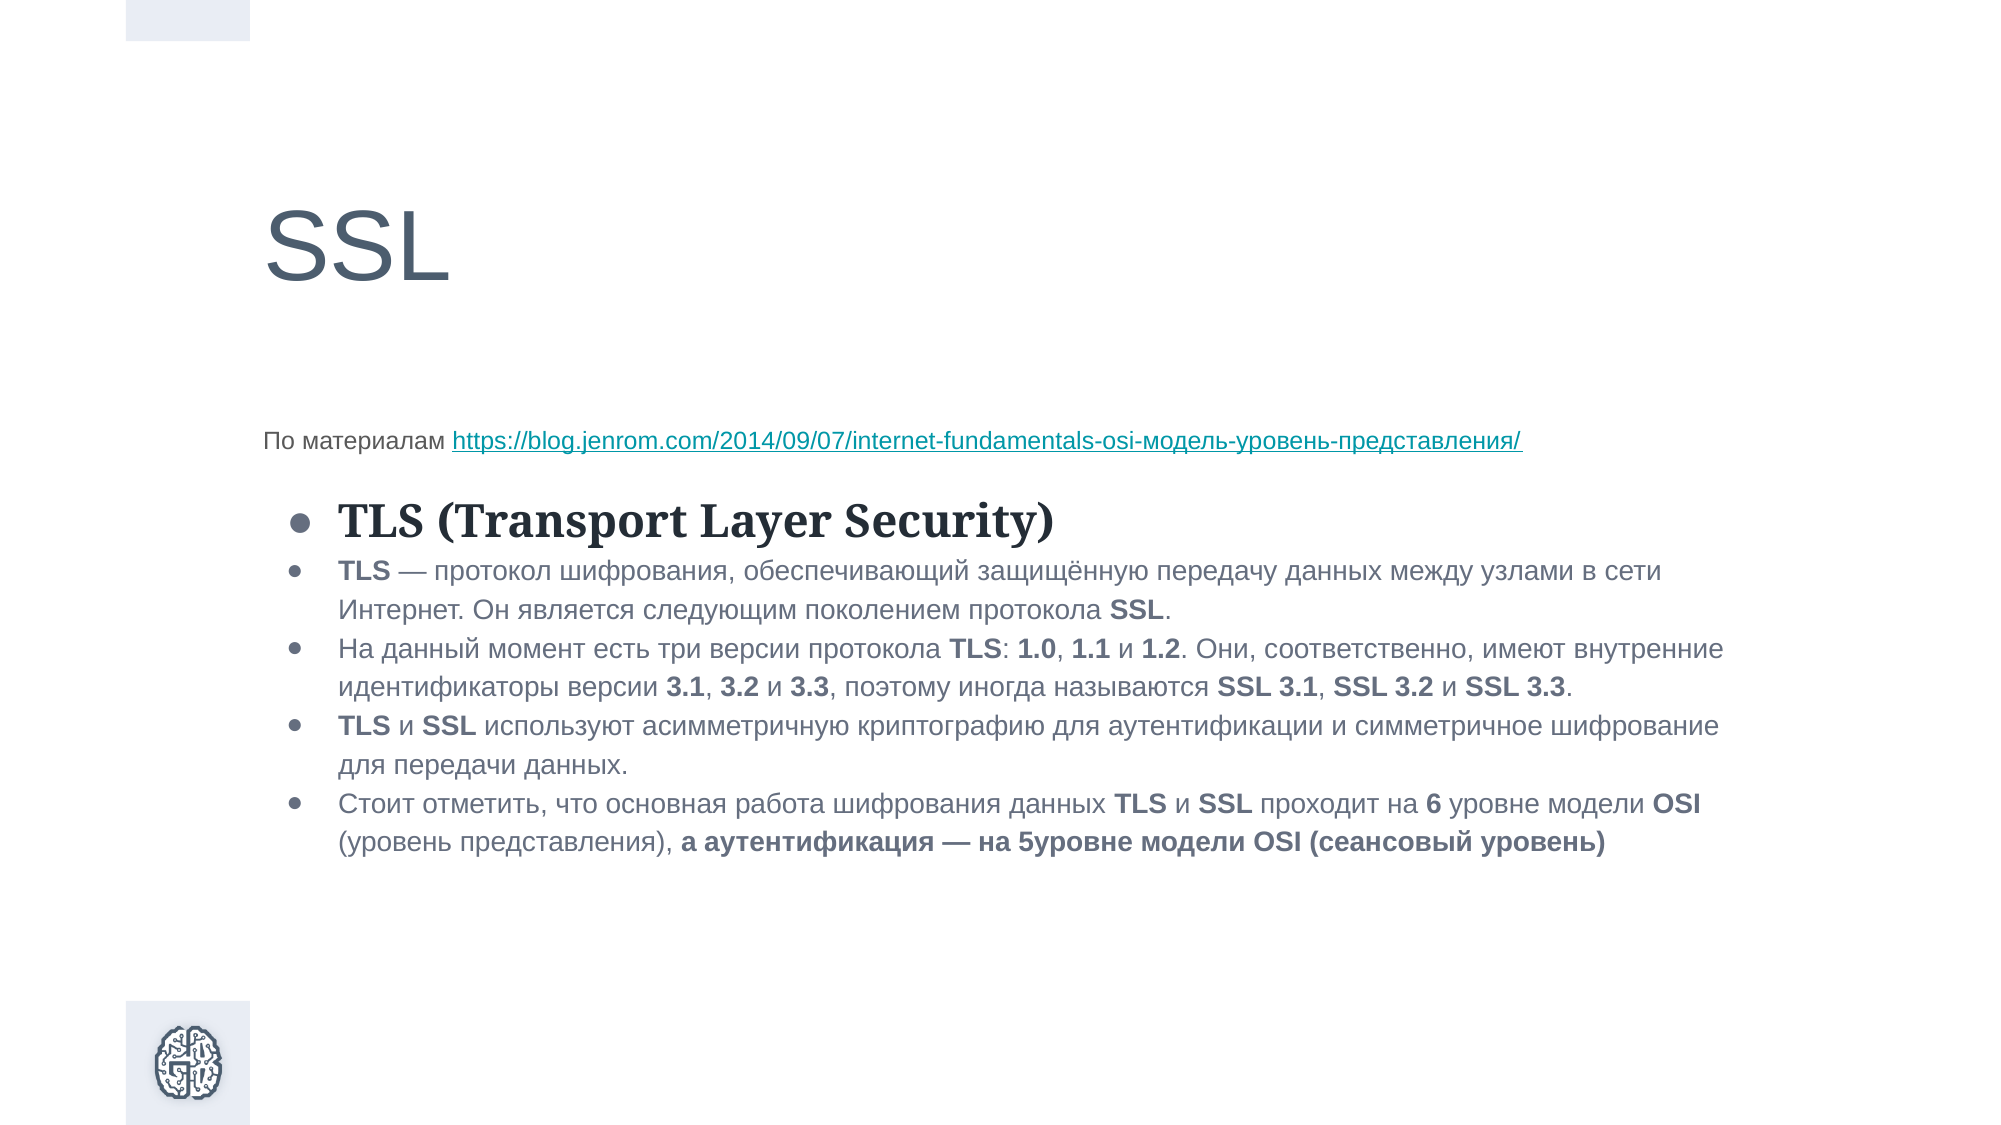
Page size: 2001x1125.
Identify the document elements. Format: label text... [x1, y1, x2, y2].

title SSL [248, 124, 1752, 372]
list По материалам https://blog.jenrom.com/2014/09/07/internet-fundamentals-osi-модель-уровень-представления/ TLS (Transport Layer Security) TLS — протокол шифрования, обеспечивающий защищённую передачу данных между узлами в сети Интернет. Он является следующим поколением протокола SSL. На данный момент есть три версии протокола TLS: 1.0, 1.1 и 1.2. Они, соответственно, имеют внутренние идентификаторы версии 3.1, 3.2 и 3.3, поэтому иногда называются SSL 3.1, SSL 3.2 и SSL 3.3. TLS и SSL используют асимметричную криптографию для аутентификации и симметричное шифрование для передачи данных. Стоит отметить, что основная работа шифрования данных TLS и SSL проходит на 6 уровне модели OSI (уровень представления), а аутентификация — на 5уровне модели OSI (сеансовый уровень) [248, 372, 1752, 941]
picture [144, 1016, 232, 1110]
